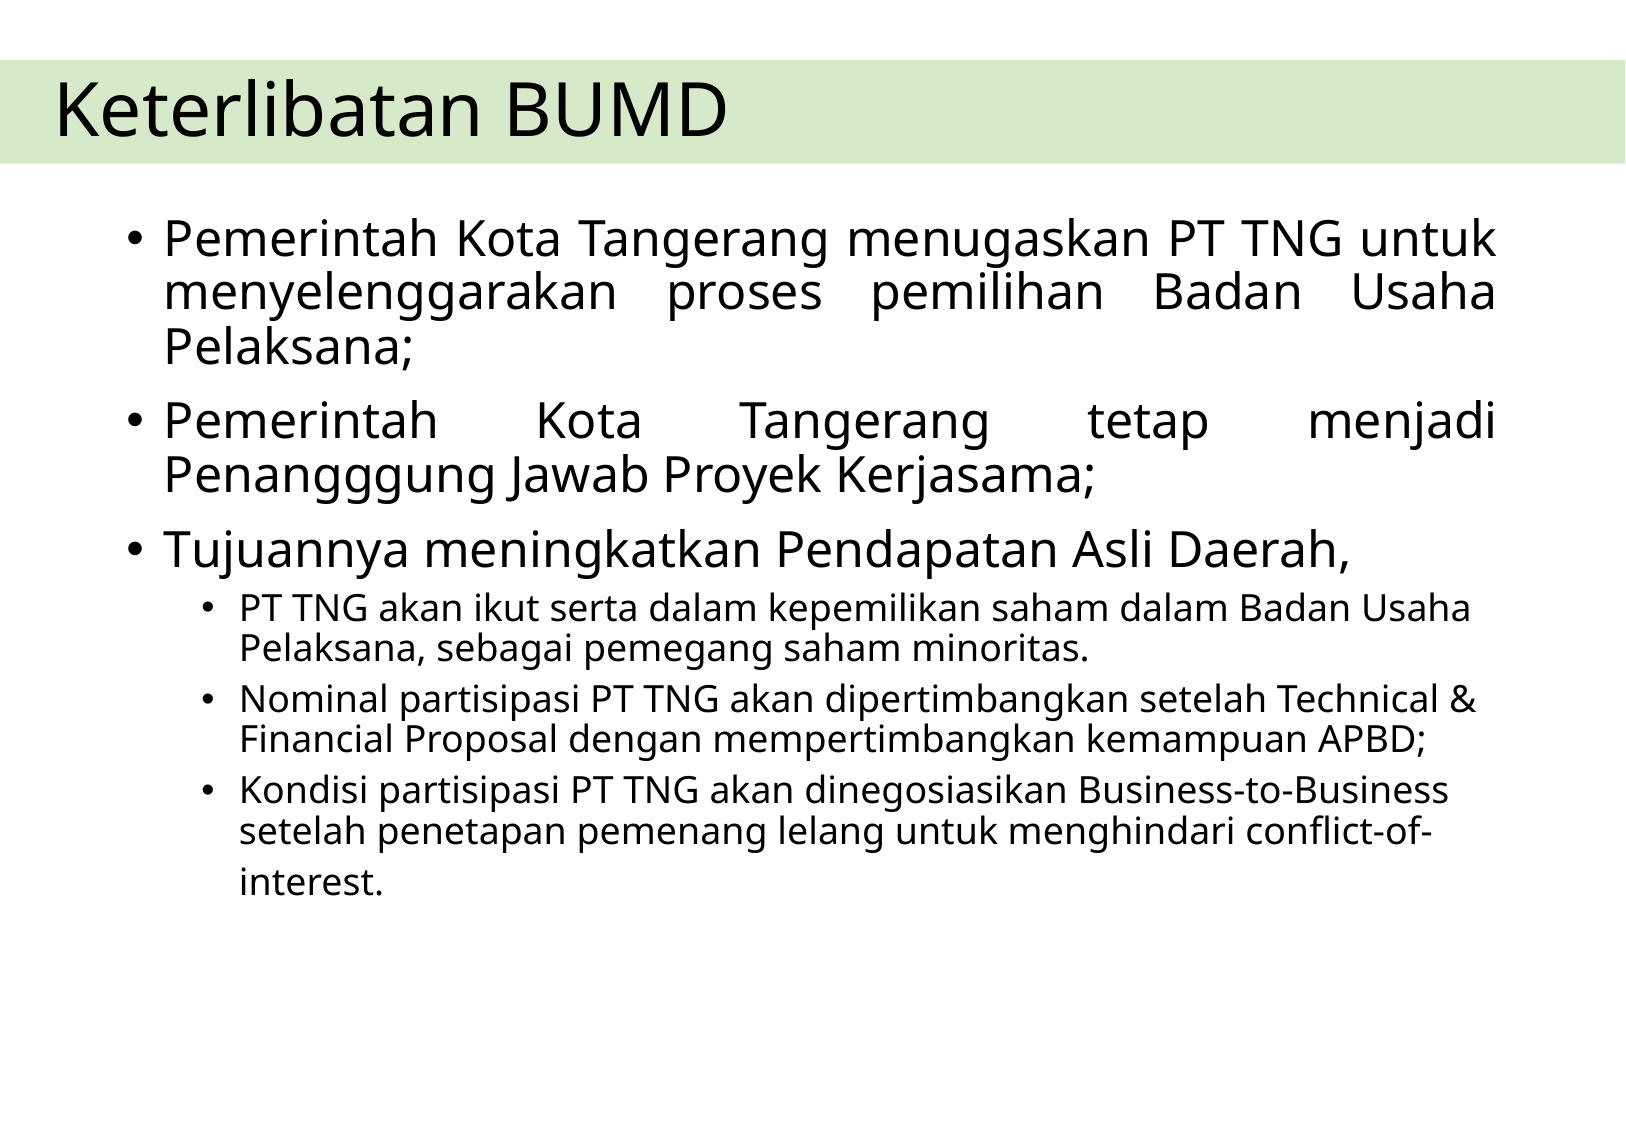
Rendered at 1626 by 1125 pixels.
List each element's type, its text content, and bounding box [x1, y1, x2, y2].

list Pemerintah Kota Tangerang menugaskan PT TNG untuk menyelenggarakan proses pemilihan Badan Usaha Pelaksana; Pemerintah Kota Tangerang tetap menjadi Penangggung Jawab Proyek Kerjasama; Tujuannya meningkatkan Pendapatan Asli Daerah, PT TNG akan ikut serta dalam kepemilikan saham dalam Badan Usaha Pelaksana, sebagai pemegang saham minoritas. Nominal partisipasi PT TNG akan dipertimbangkan setelah Technical & Financial Proposal dengan mempertimbangkan kemampuan APBD; Kondisi partisipasi PT TNG akan dinegosiasikan Business-to-Business setelah penetapan pemenang lelang untuk menghindari conflict-of-interest. [111, 205, 1514, 979]
title Keterlibatan BUMD [38, 59, 1441, 164]
